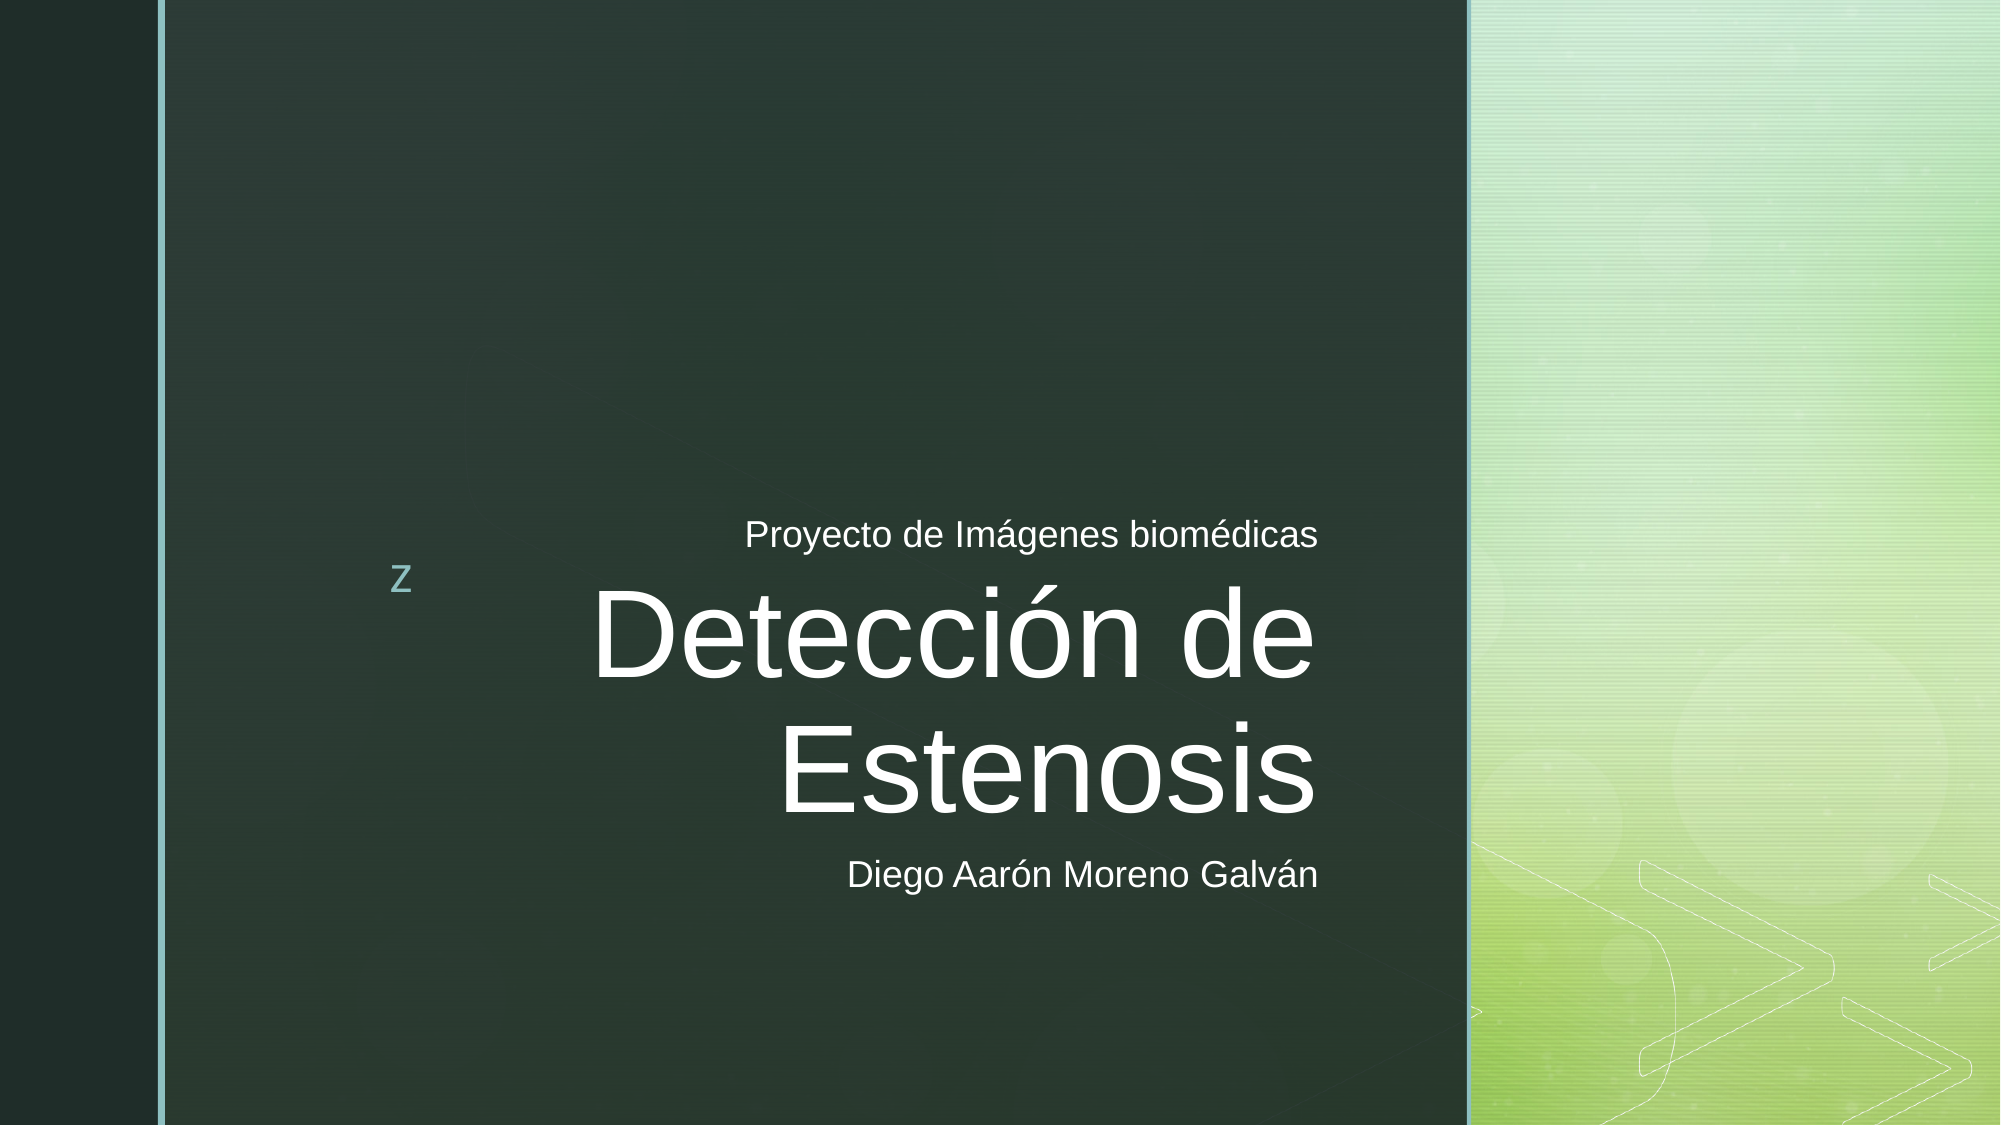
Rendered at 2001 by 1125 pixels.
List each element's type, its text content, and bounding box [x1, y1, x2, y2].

title Detección de Estenosis [428, 562, 1334, 849]
picture [1472, 0, 2001, 1125]
subtitle Proyecto de Imágenes biomédicas [454, 372, 1334, 563]
text_box Diego Aarón Moreno Galván [454, 712, 1334, 903]
